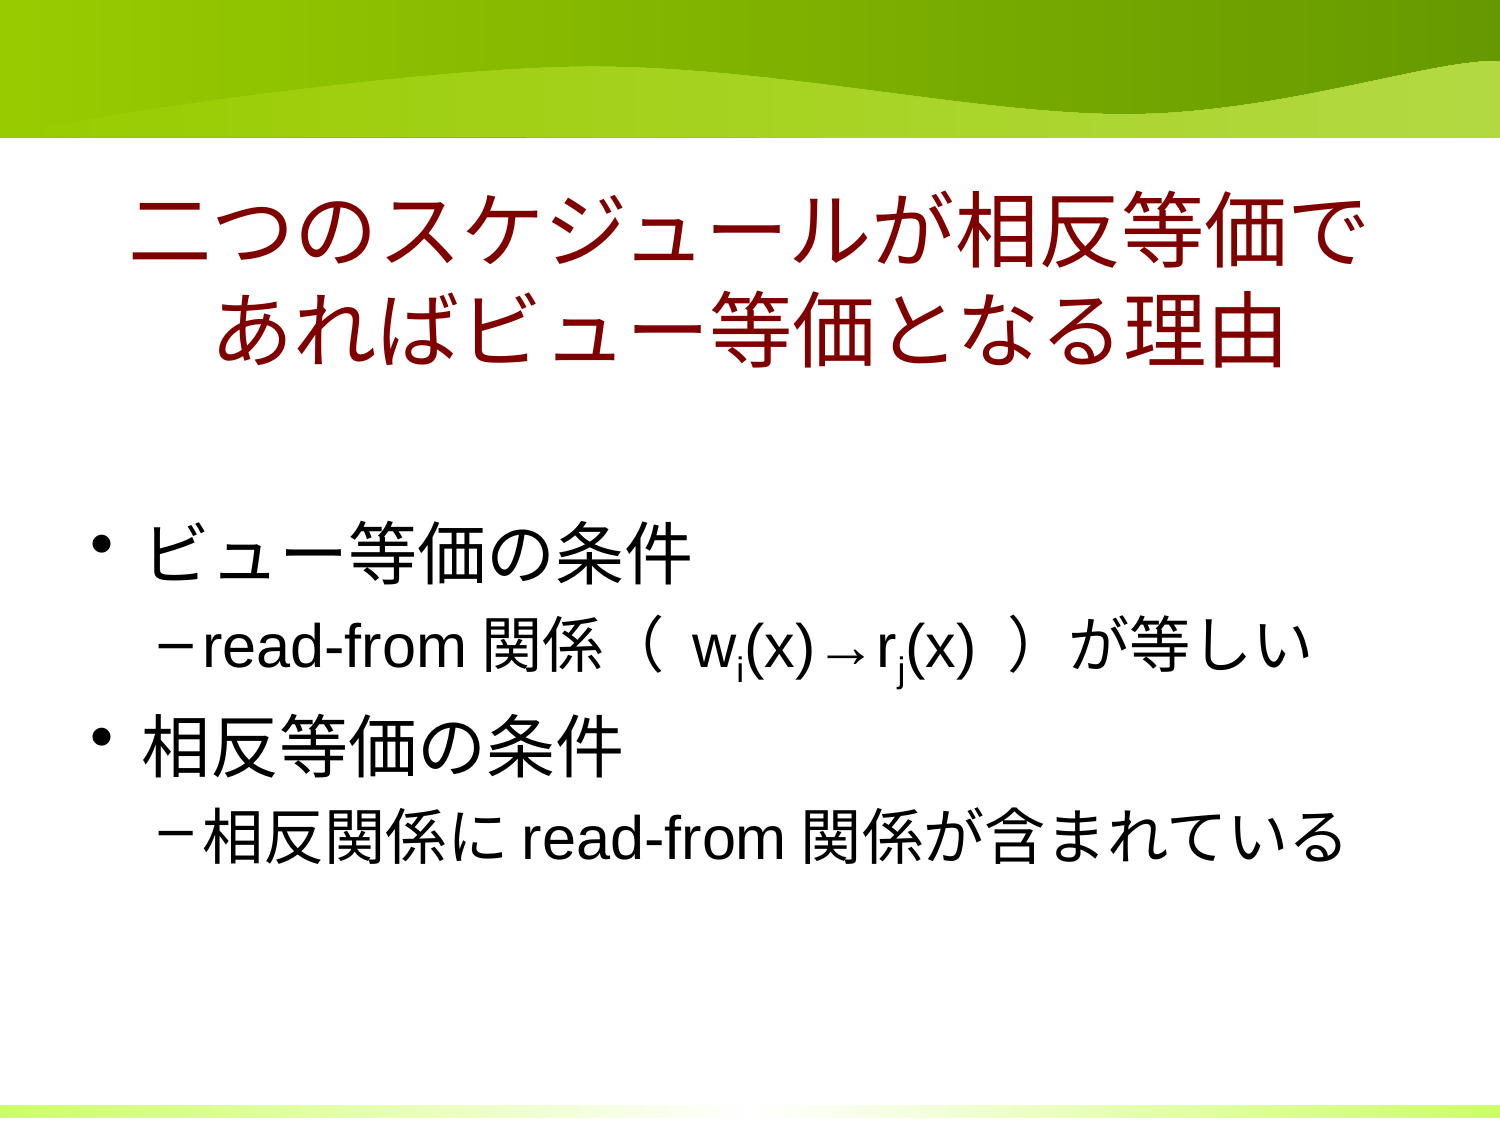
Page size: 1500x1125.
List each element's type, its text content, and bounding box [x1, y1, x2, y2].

title 二つのスケジュールが相反等価で あればビュー等価となる理由 [29, 231, 1471, 325]
table_cell t5 [1459, 1106, 1463, 1118]
list ビュー等価の条件 read-from関係（ wi(x)→rj(x) ）が等しい 相反等価の条件 相反関係にread-from関係が含まれている [74, 503, 1426, 888]
